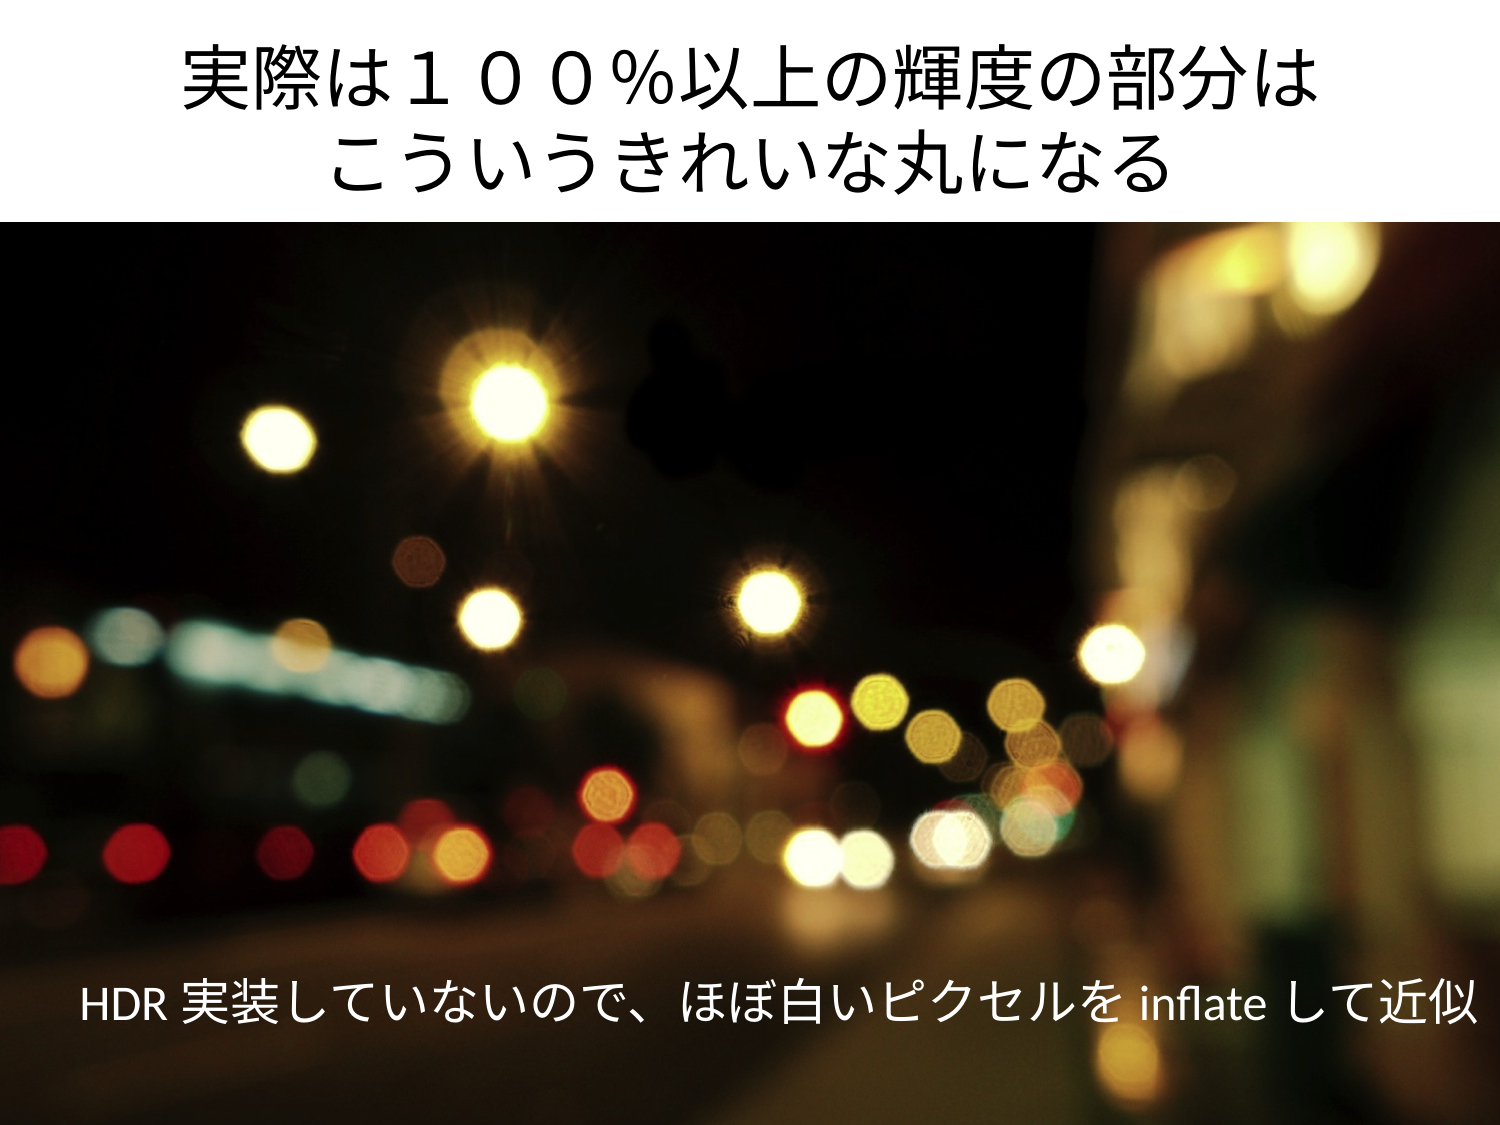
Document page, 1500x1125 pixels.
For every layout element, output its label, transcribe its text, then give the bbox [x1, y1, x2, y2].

title 実際は１００％以上の輝度の部分は こういうきれいな丸になる [75, 25, 1425, 213]
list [0, 222, 1500, 1125]
